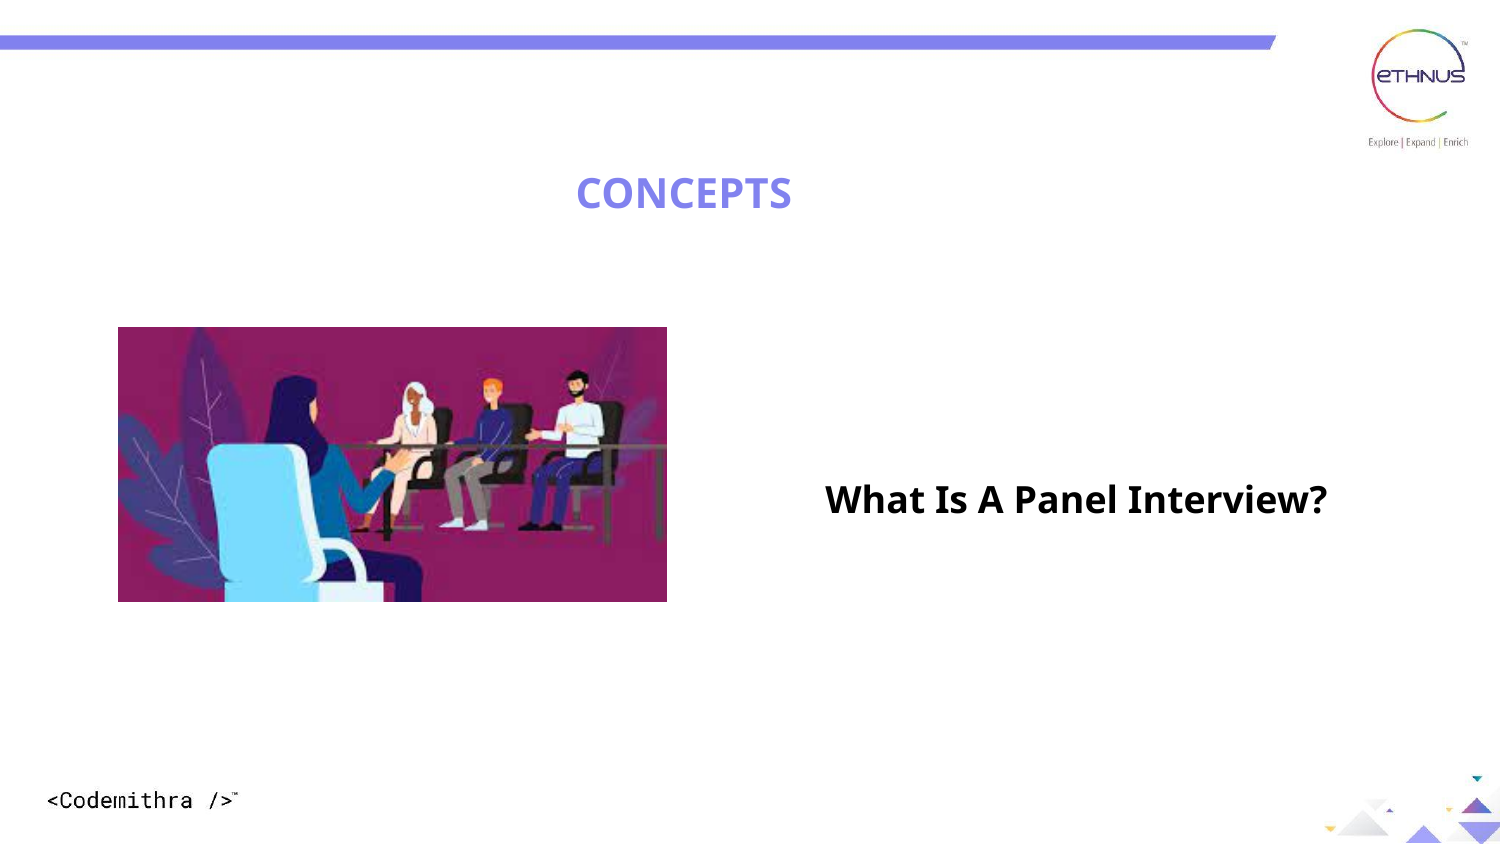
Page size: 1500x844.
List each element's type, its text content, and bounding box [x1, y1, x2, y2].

list What Is A Panel Interview? [118, 236, 1446, 844]
picture [0, 1, 1500, 844]
text_box CONCEPTS [560, 151, 1251, 232]
